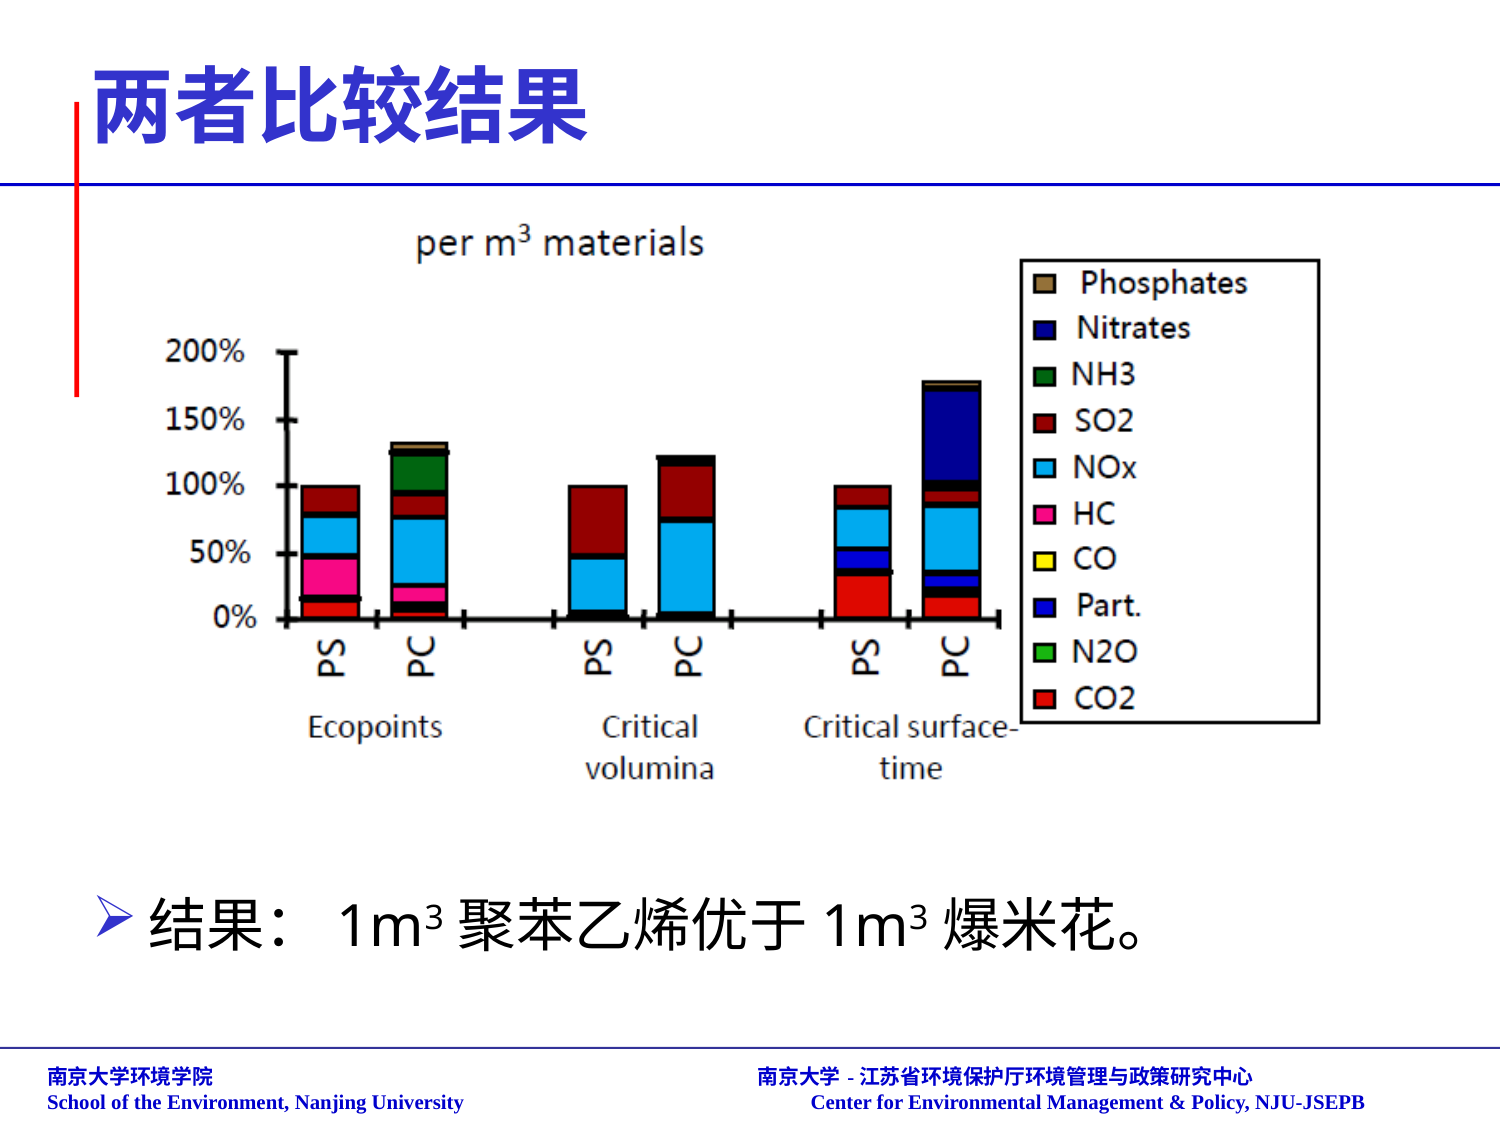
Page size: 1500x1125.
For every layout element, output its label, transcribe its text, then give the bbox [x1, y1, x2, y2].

list 结果：1m3聚苯乙烯优于1m3爆米花。 [76, 846, 1436, 1042]
picture [123, 196, 1330, 801]
title 两者比较结果 [75, 45, 1424, 161]
